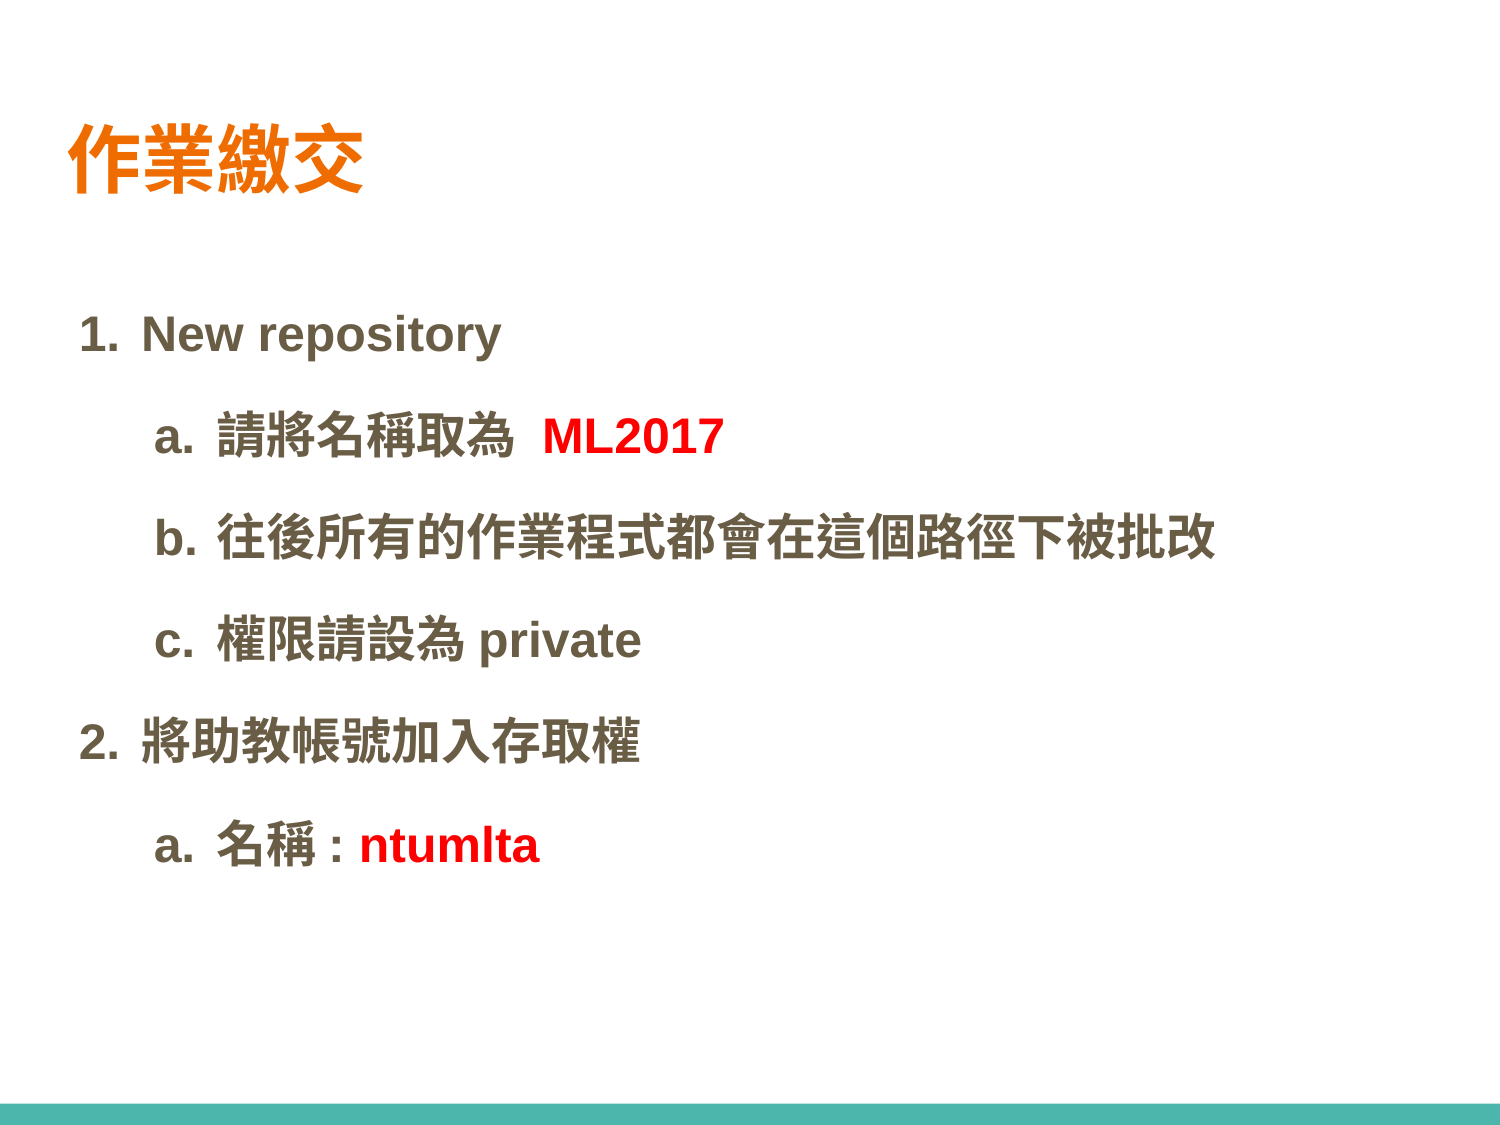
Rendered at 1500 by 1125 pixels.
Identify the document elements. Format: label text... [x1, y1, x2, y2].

list New repository 請將名稱取為 ML2017 往後所有的作業程式都會在這個路徑下被批改 權限請設為private 將助教帳號加入存取權 名稱: ntumlta [51, 276, 1449, 1000]
title 作業繳交 [51, 97, 1449, 252]
